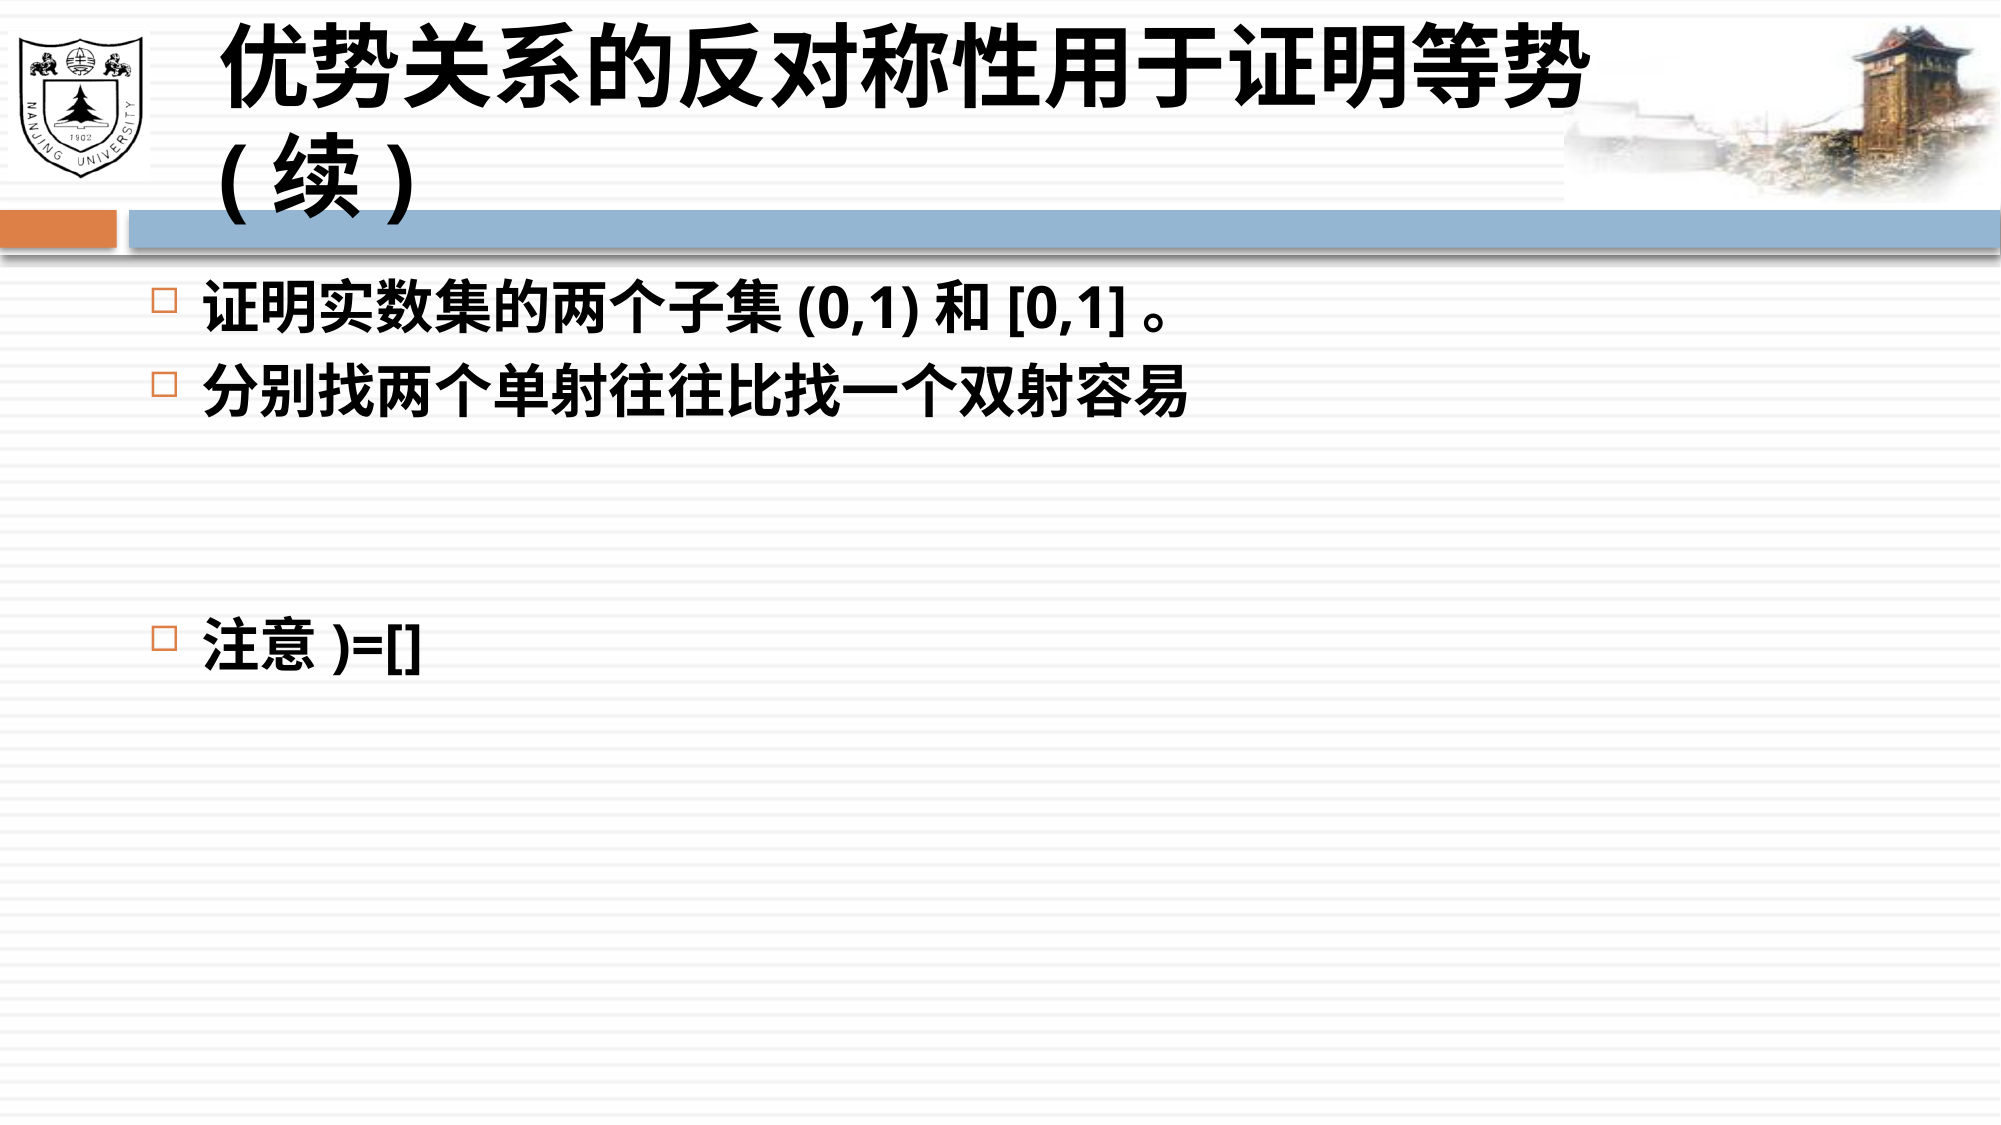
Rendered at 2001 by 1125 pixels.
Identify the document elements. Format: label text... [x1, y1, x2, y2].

picture [1564, 23, 2000, 203]
picture [8, 31, 150, 181]
title 优势关系的反对称性用于证明等势 (续) [203, 37, 1804, 200]
